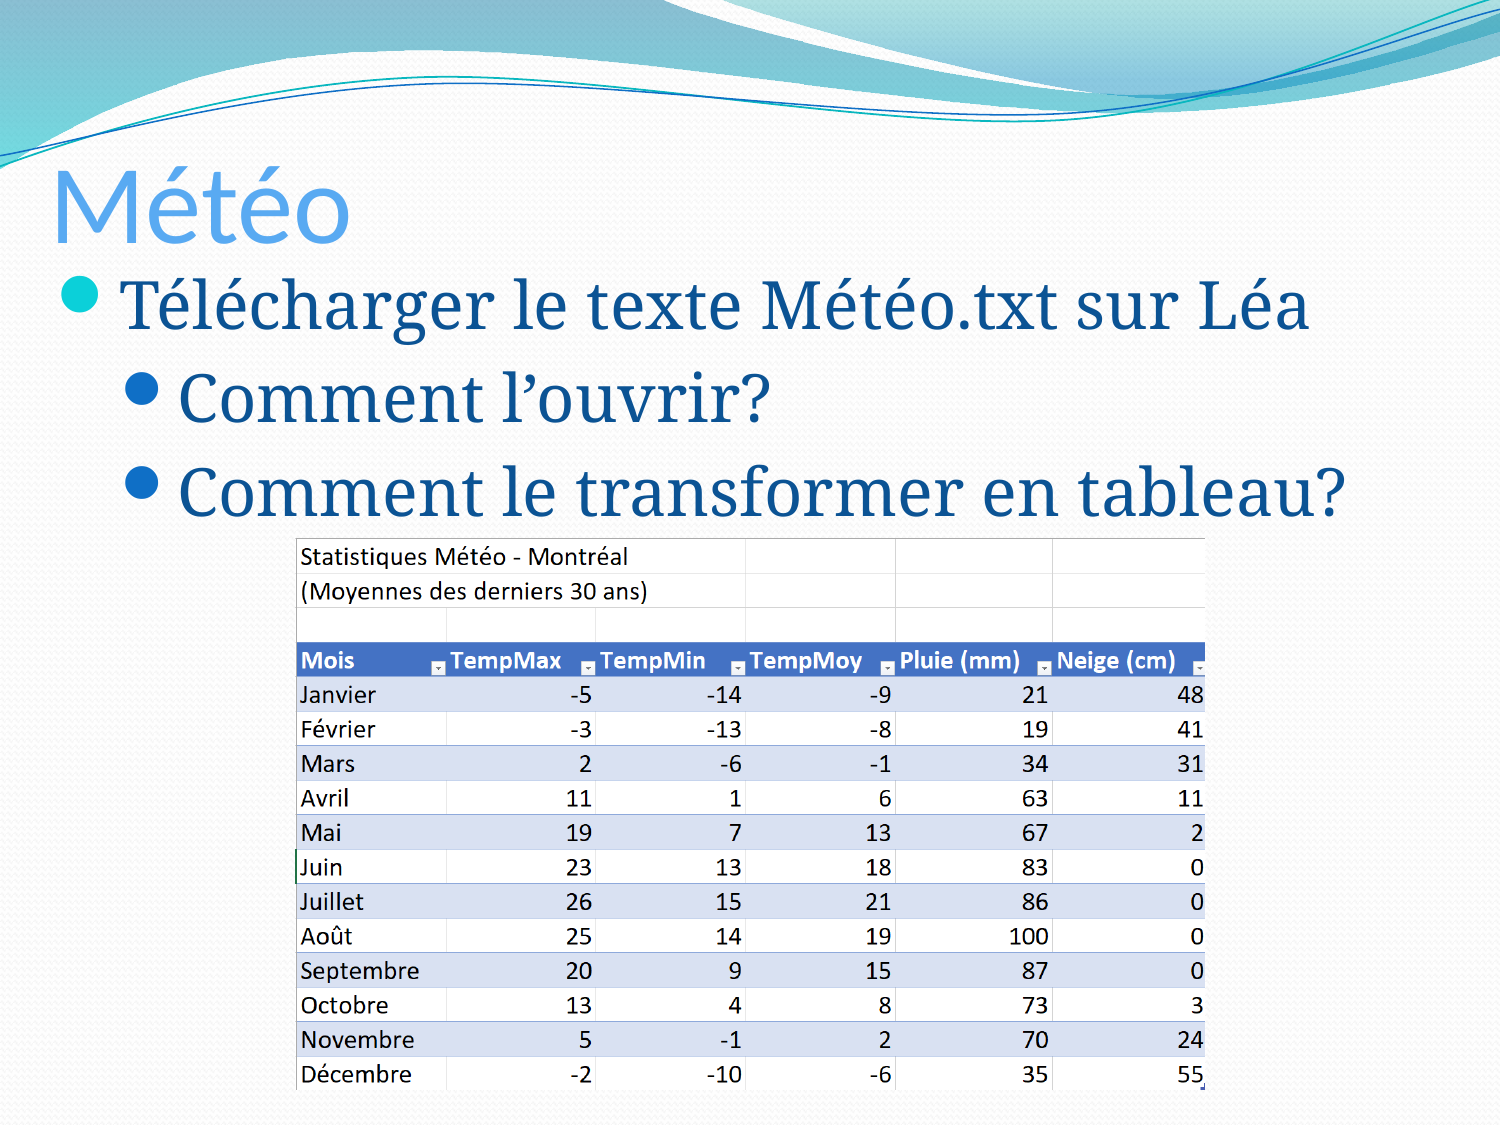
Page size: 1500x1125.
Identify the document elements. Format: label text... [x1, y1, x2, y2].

title Météo [49, 78, 1400, 255]
list Télécharger le texte Météo.txt sur Léa Comment l’ouvrir? Comment le transformer en tableau? [41, 255, 1471, 563]
picture [294, 538, 1205, 1091]
